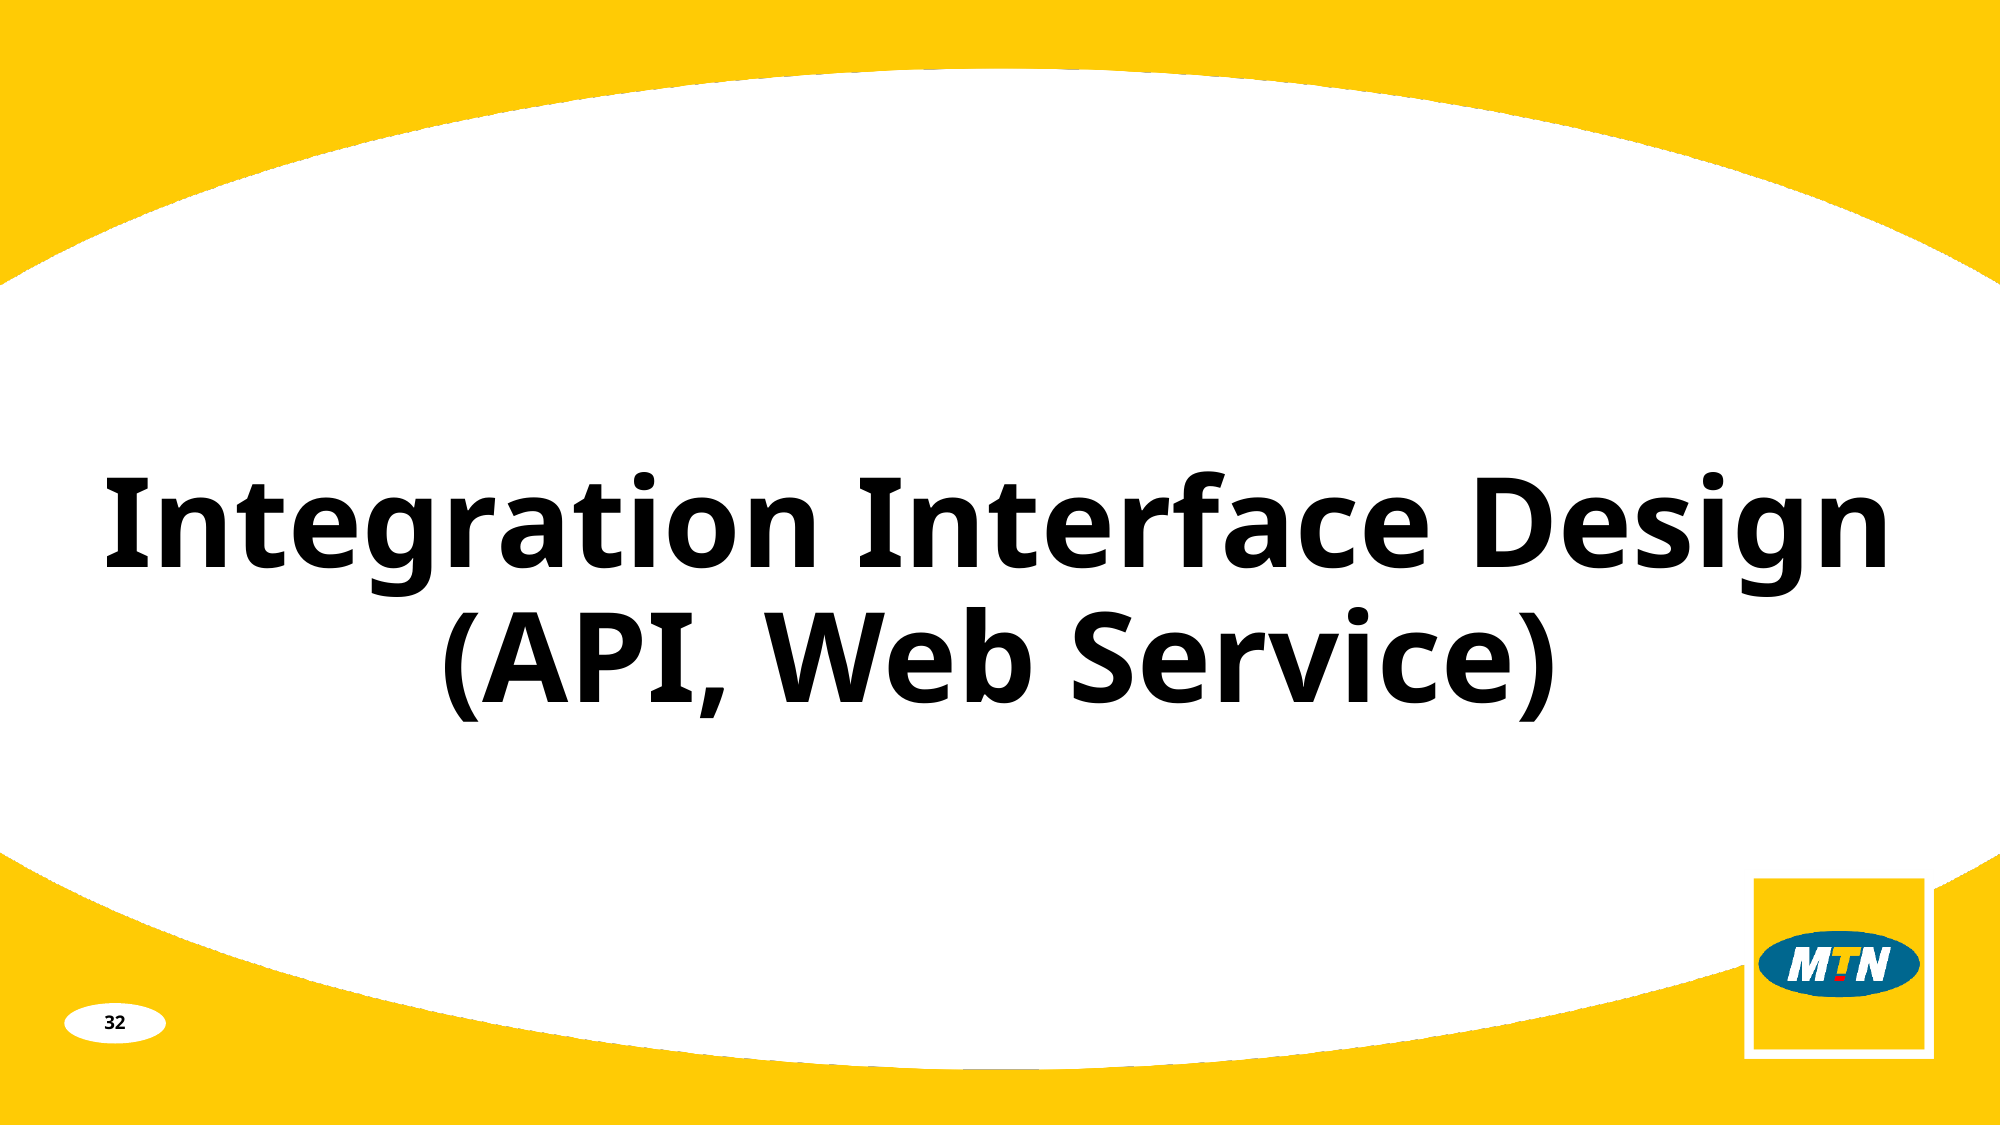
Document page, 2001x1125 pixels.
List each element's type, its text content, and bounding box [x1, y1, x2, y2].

picture [0, 0, 2000, 451]
picture [0, 615, 2000, 1125]
title Integration Interface Design (API, Web Service) [0, 451, 2000, 615]
